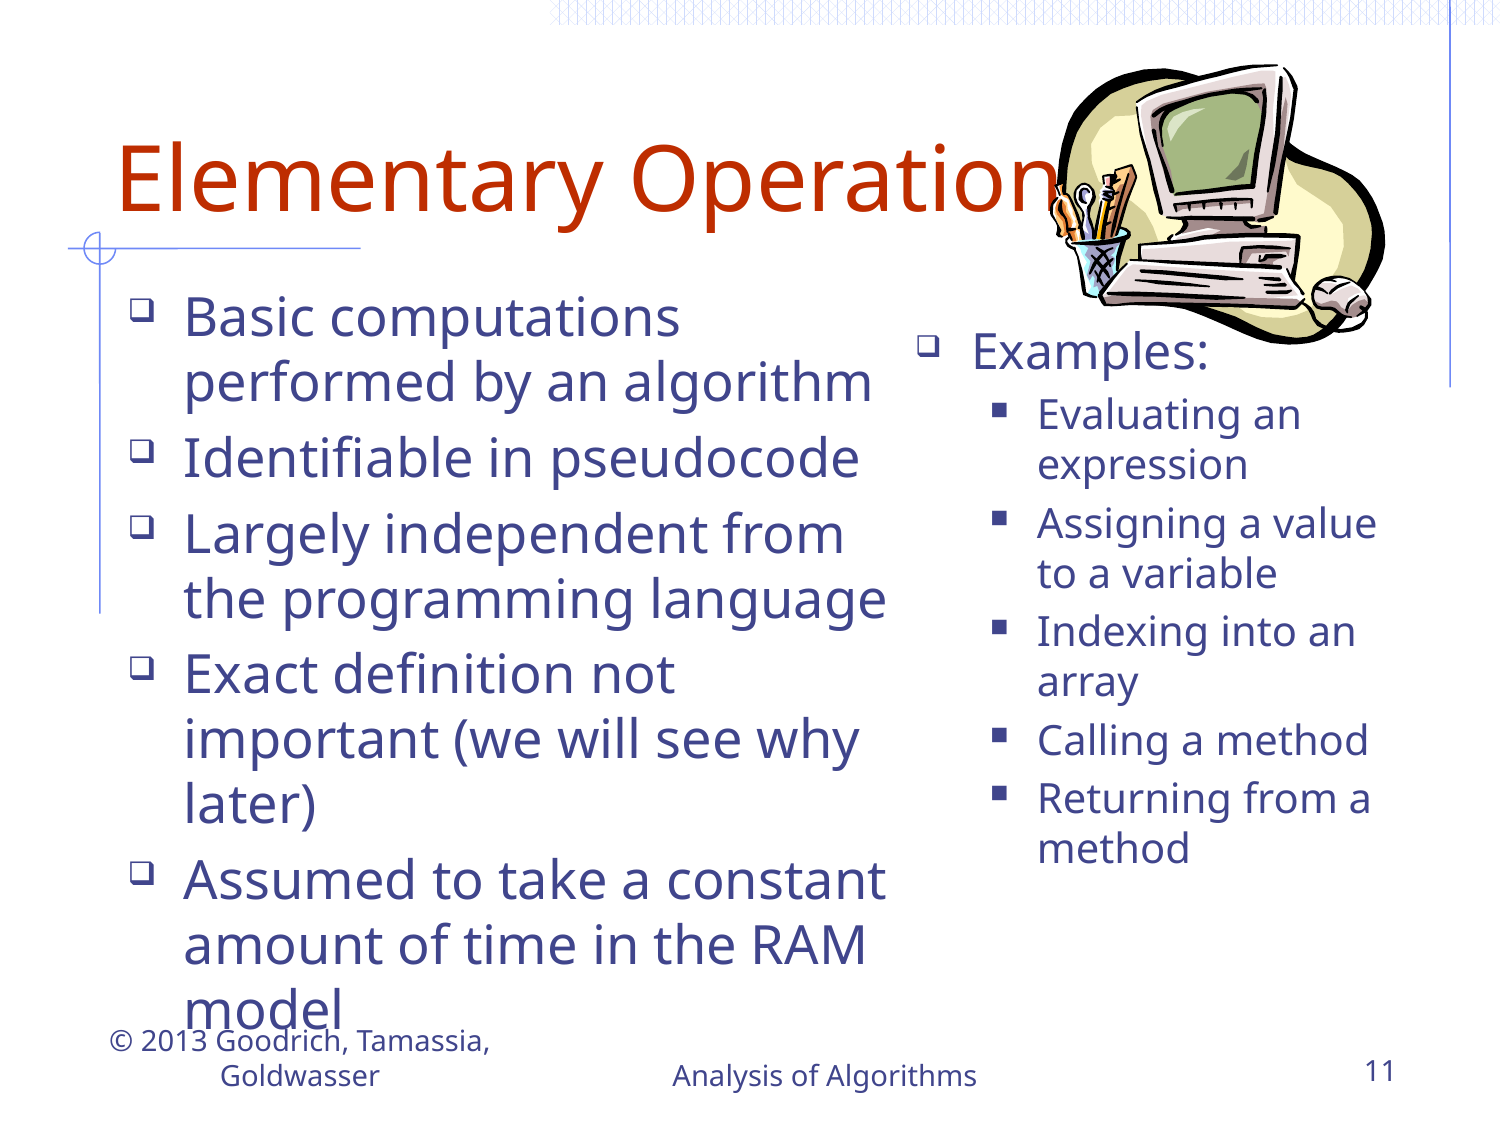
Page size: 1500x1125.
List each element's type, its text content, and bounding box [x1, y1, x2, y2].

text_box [1049, 62, 1388, 348]
title Elementary Operations [99, 49, 1376, 238]
list Examples: Evaluating an expression Assigning a value to a variable Indexing into an array Calling a method Returning from a method [899, 312, 1413, 988]
slide_number 11 [1099, 1024, 1413, 1101]
footer Analysis of Algorithms [588, 1024, 1063, 1101]
list Basic computations performed by an algorithm Identifiable in pseudocode Largely independent from the programming language Exact definition not important (we will see why later) Assumed to take a constant amount of time in the RAM model [112, 274, 913, 988]
slide_number © 2013 Goodrich, Tamassia, Goldwasser [12, 1024, 588, 1101]
